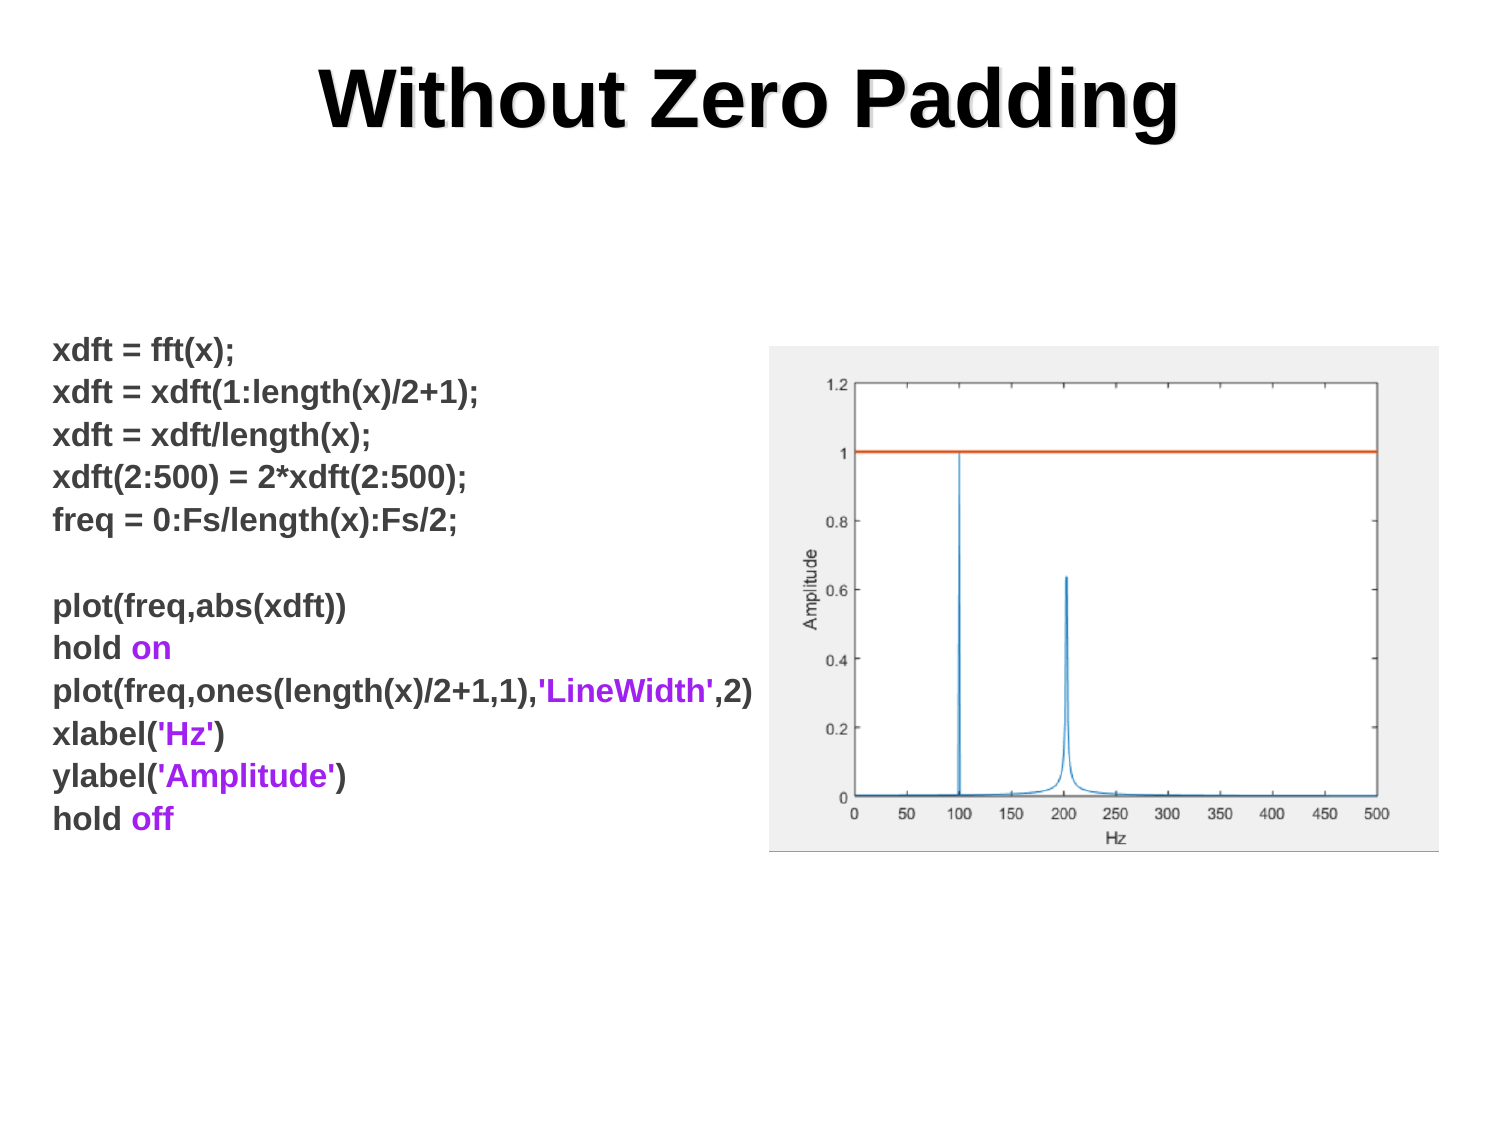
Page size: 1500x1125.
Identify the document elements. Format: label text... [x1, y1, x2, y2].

text_box xdft = fft(x); xdft = xdft(1:length(x)/2+1); xdft = xdft/length(x); xdft(2:500) = 2*xdft(2:500); freq = 0:Fs/length(x):Fs/2; plot(freq,abs(xdft)) hold on plot(freq,ones(length(x)/2+1,1),'LineWidth',2) xlabel('Hz') ylabel('Amplitude') hold off [37, 317, 786, 845]
picture [769, 345, 1440, 852]
title Without Zero Padding [24, 24, 1476, 163]
